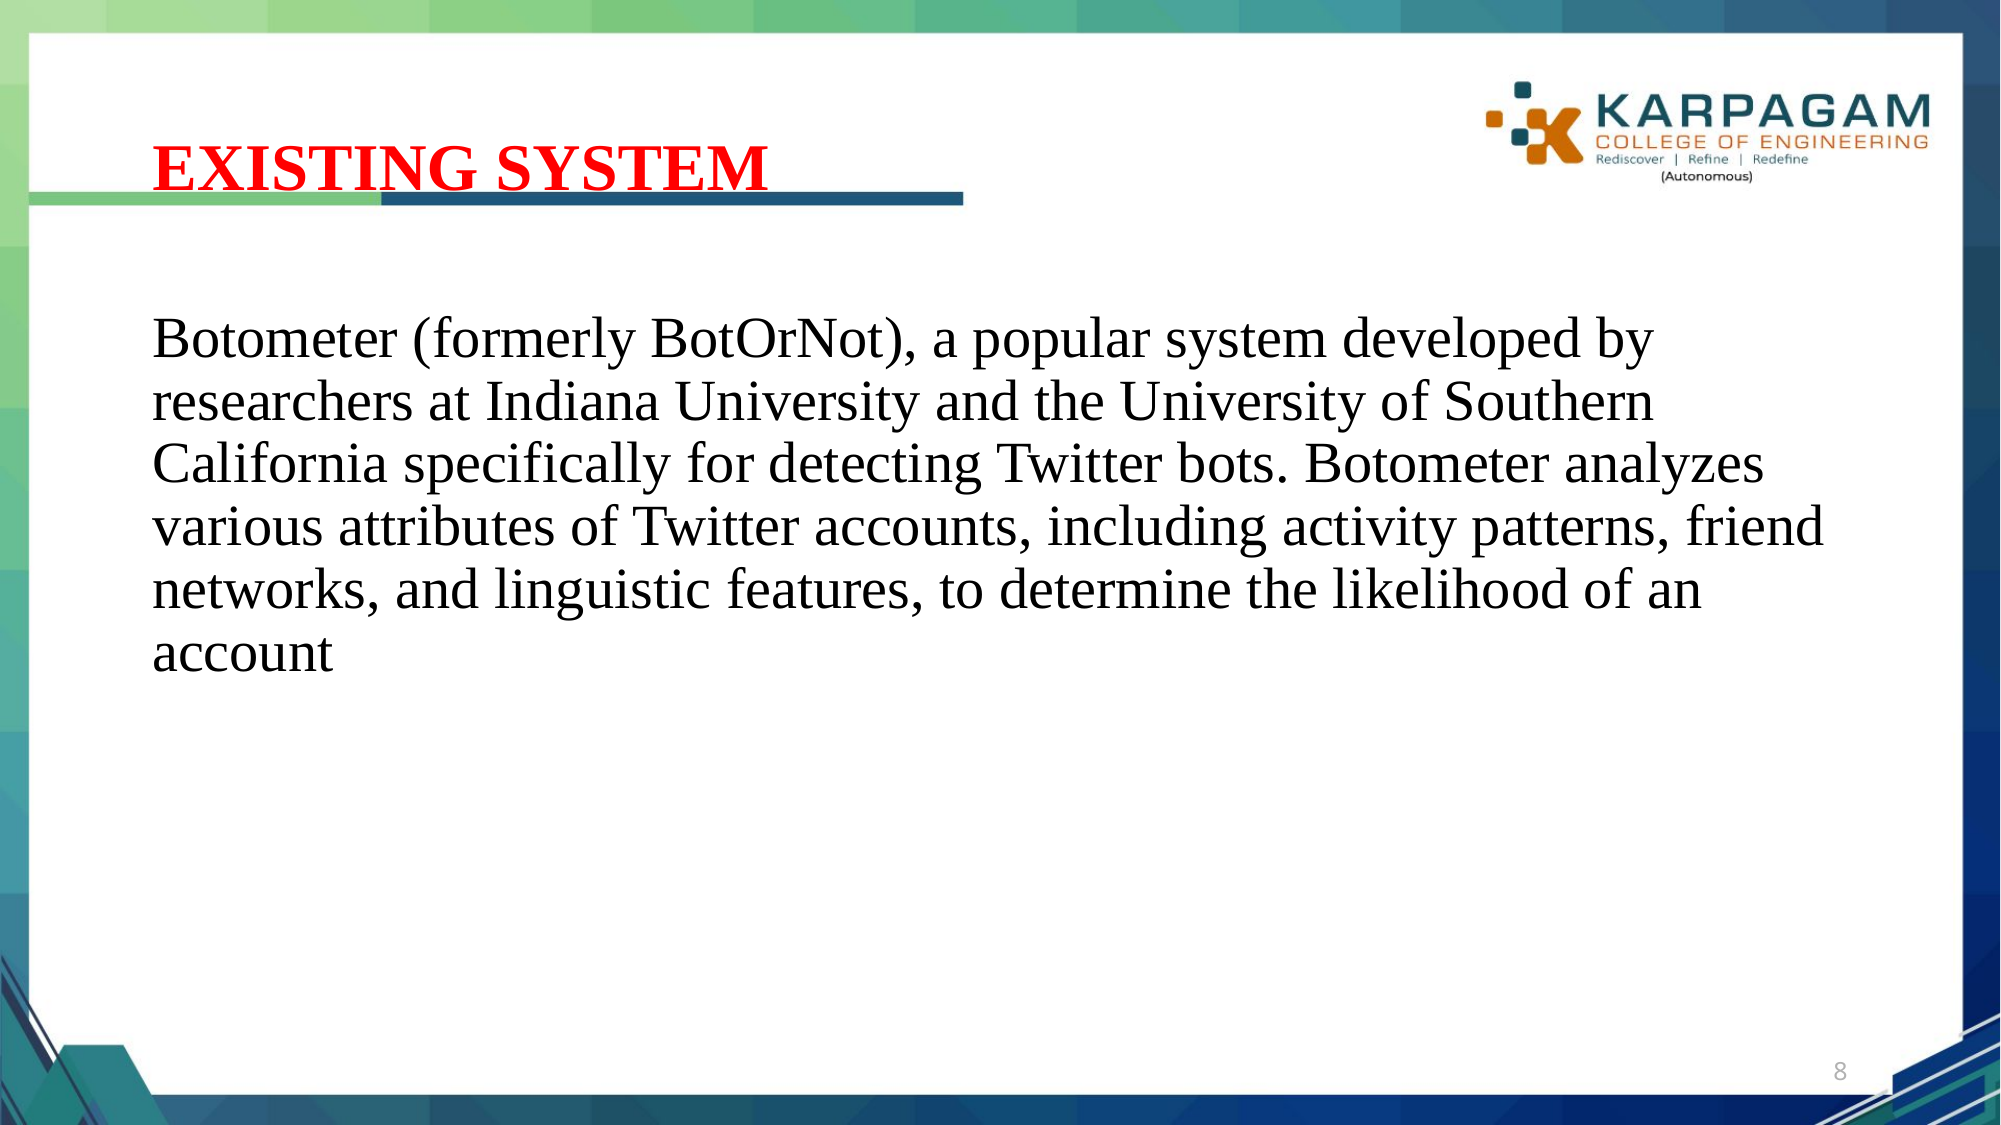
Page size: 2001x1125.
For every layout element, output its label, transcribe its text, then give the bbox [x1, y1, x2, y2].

list Botometer (formerly BotOrNot), a popular system developed by researchers at Indiana University and the University of Southern California specifically for detecting Twitter bots. Botometer analyzes various attributes of Twitter accounts, including activity patterns, friend networks, and linguistic features, to determine the likelihood of an account [137, 299, 1863, 1014]
title EXISTING SYSTEM [137, 59, 1863, 278]
slide_number 8 [1412, 1042, 1863, 1103]
picture [0, 0, 2001, 1125]
